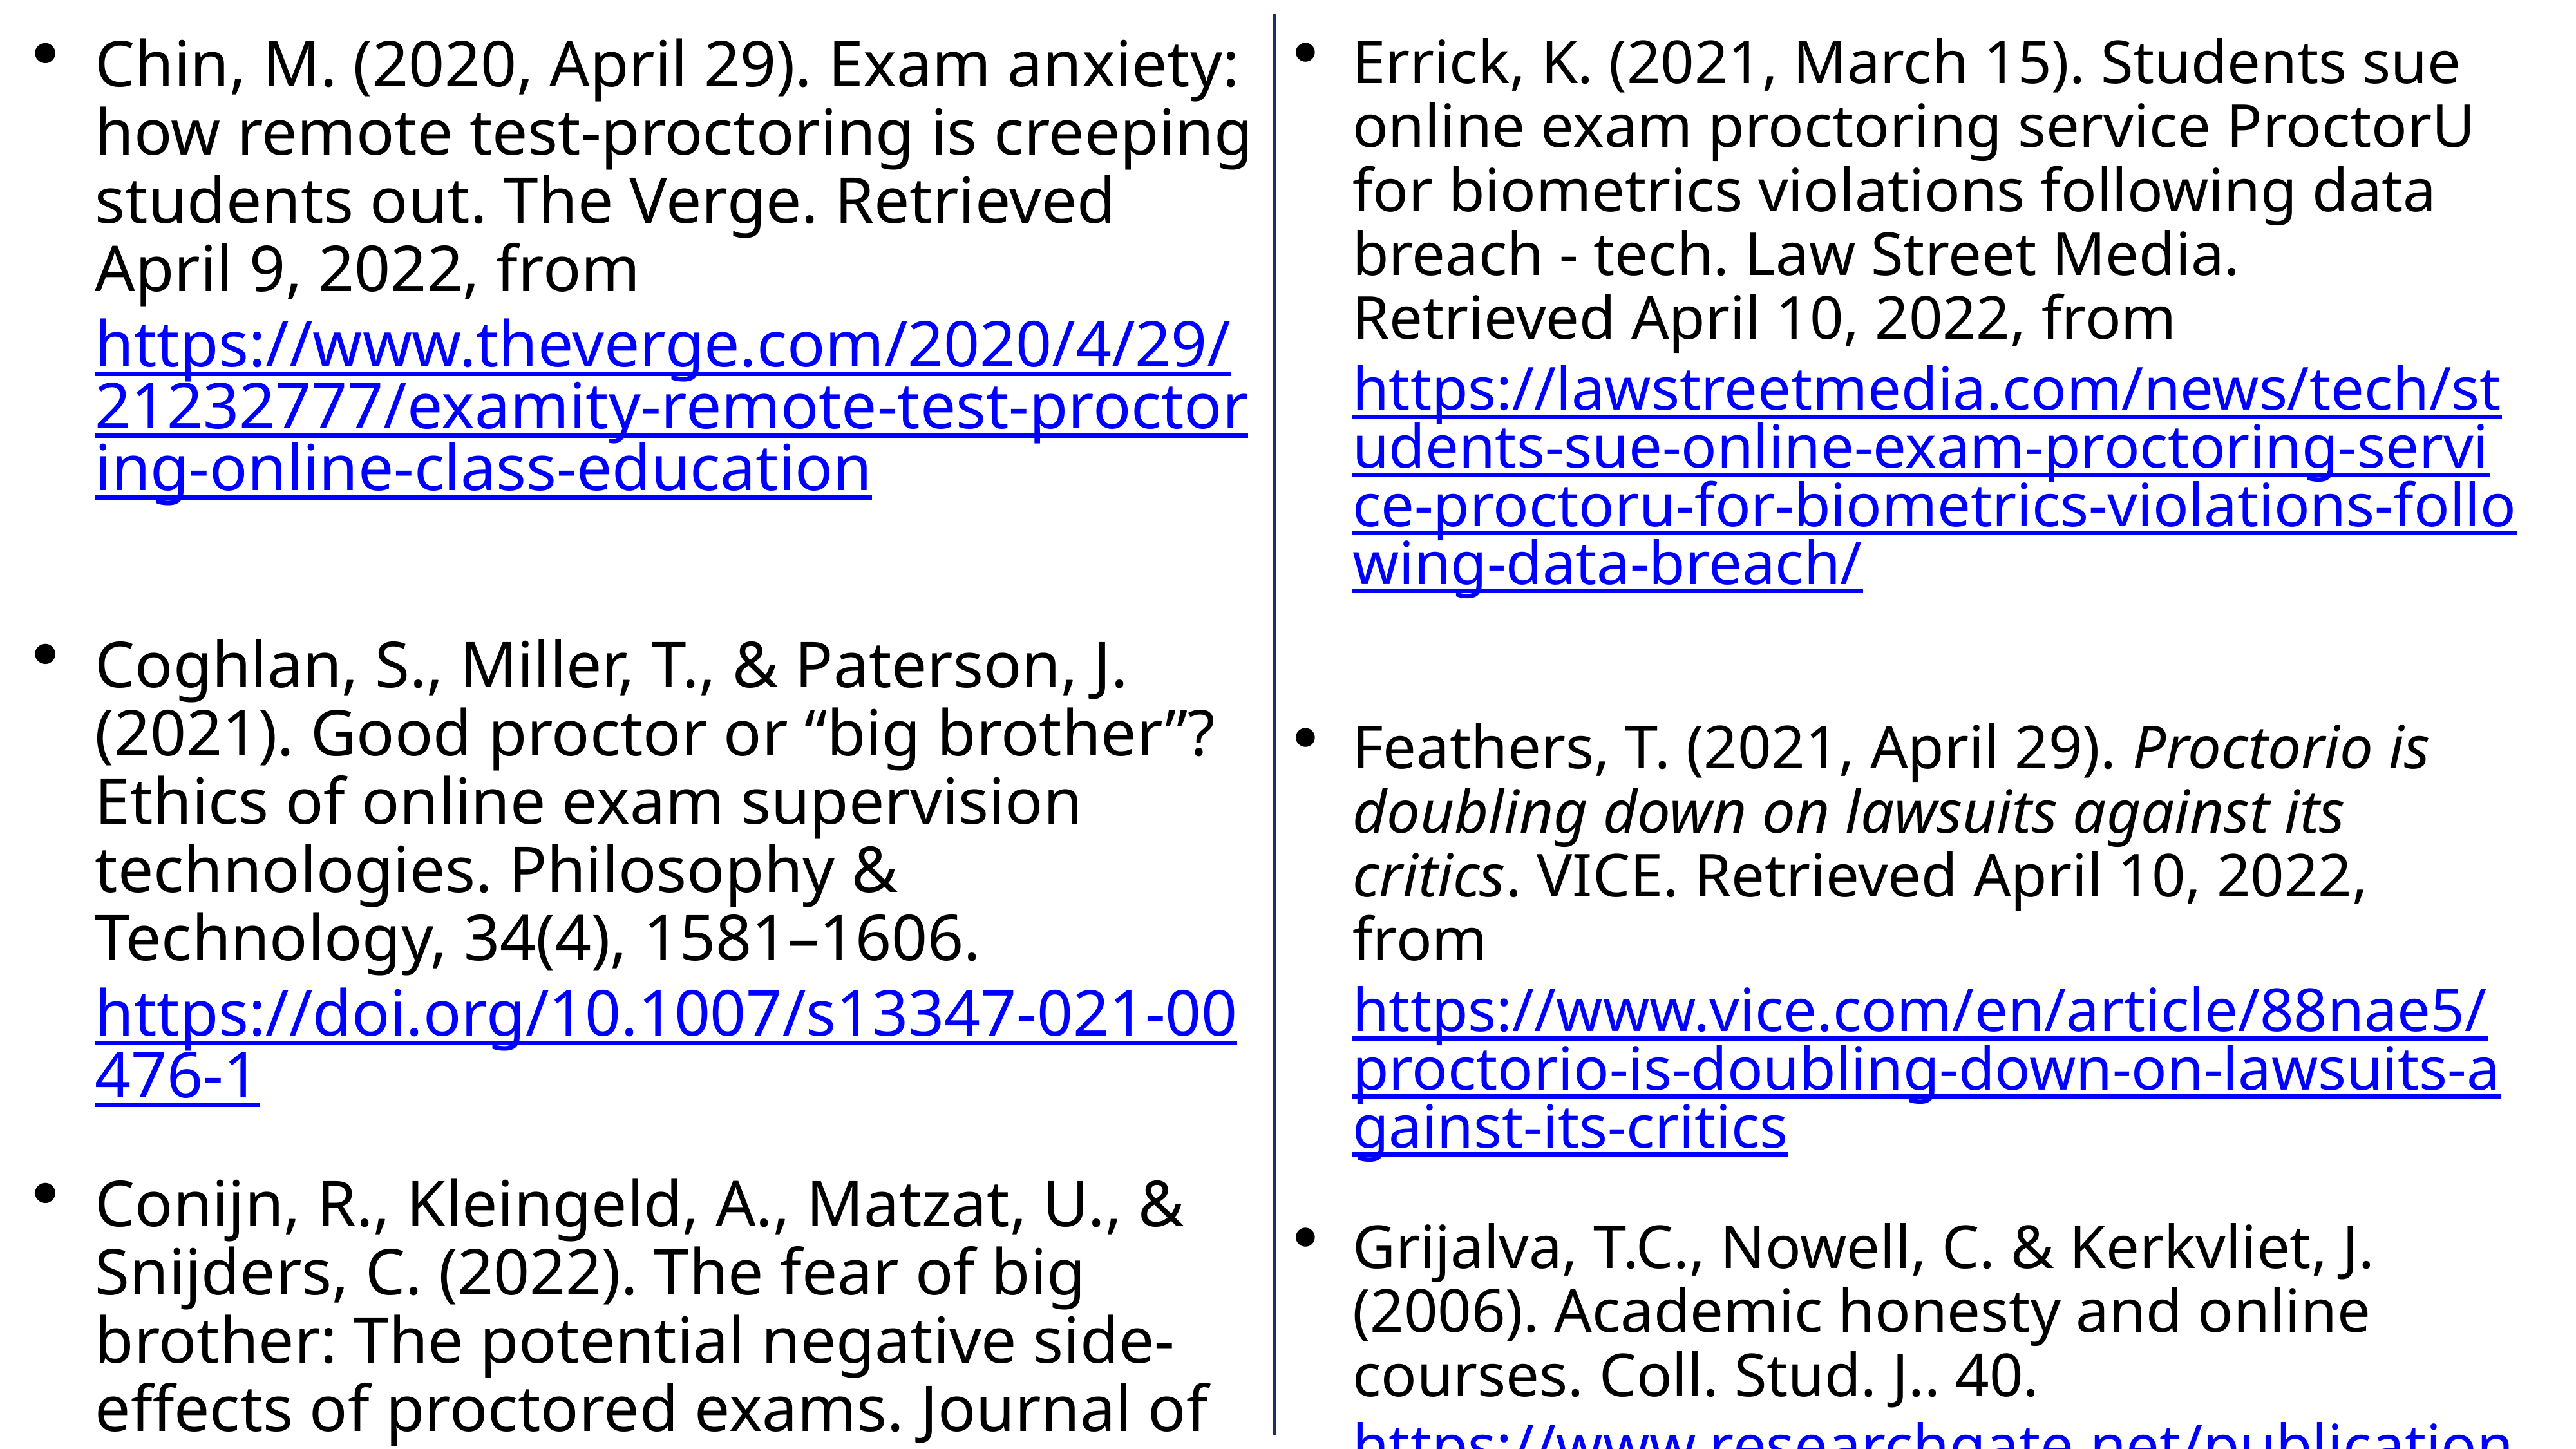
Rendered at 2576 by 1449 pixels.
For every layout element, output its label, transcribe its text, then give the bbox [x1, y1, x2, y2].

text_box Errick, K. (2021, March 15). Students sue online exam proctoring service ProctorU for biometrics violations following data breach - tech. Law Street Media. Retrieved April 10, 2022, from https://lawstreetmedia.com/news/tech/students-sue-online-exam-proctoring-service-proctoru-for-biometrics-violations-following-data-breach/ Feathers, T. (2021, April 29). Proctorio is doubling down on lawsuits against its critics. VICE. Retrieved April 10, 2022, from https://www.vice.com/en/article/88nae5/proctorio-is-doubling-down-on-lawsuits-against-its-critics Grijalva, T.C., Nowell, C. & Kerkvliet, J. (2006). Academic honesty and online courses. Coll. Stud. J.. 40. https://www.researchgate.net/publication/228771121_Academic_honesty_and_online_courses [1287, 26, 2523, 1423]
list Chin, M. (2020, April 29). Exam anxiety: how remote test-proctoring is creeping students out. The Verge. Retrieved April 9, 2022, from https://www.theverge.com/2020/4/29/21232777/examity-remote-test-proctoring-online-class-education Coghlan, S., Miller, T., & Paterson, J. (2021). Good proctor or “big brother”? Ethics of online exam supervision technologies. Philosophy & Technology, 34(4), 1581–1606. https://doi.org/10.1007/s13347-021-00476-1 Conijn, R., Kleingeld, A., Matzat, U., & Snijders, C. (2022). The fear of big brother: The potential negative side‐effects of proctored exams. Journal of Computer Assisted Learning, 1–14. https://doi.org/10.1111/jcal.12651 [26, 26, 1262, 1423]
